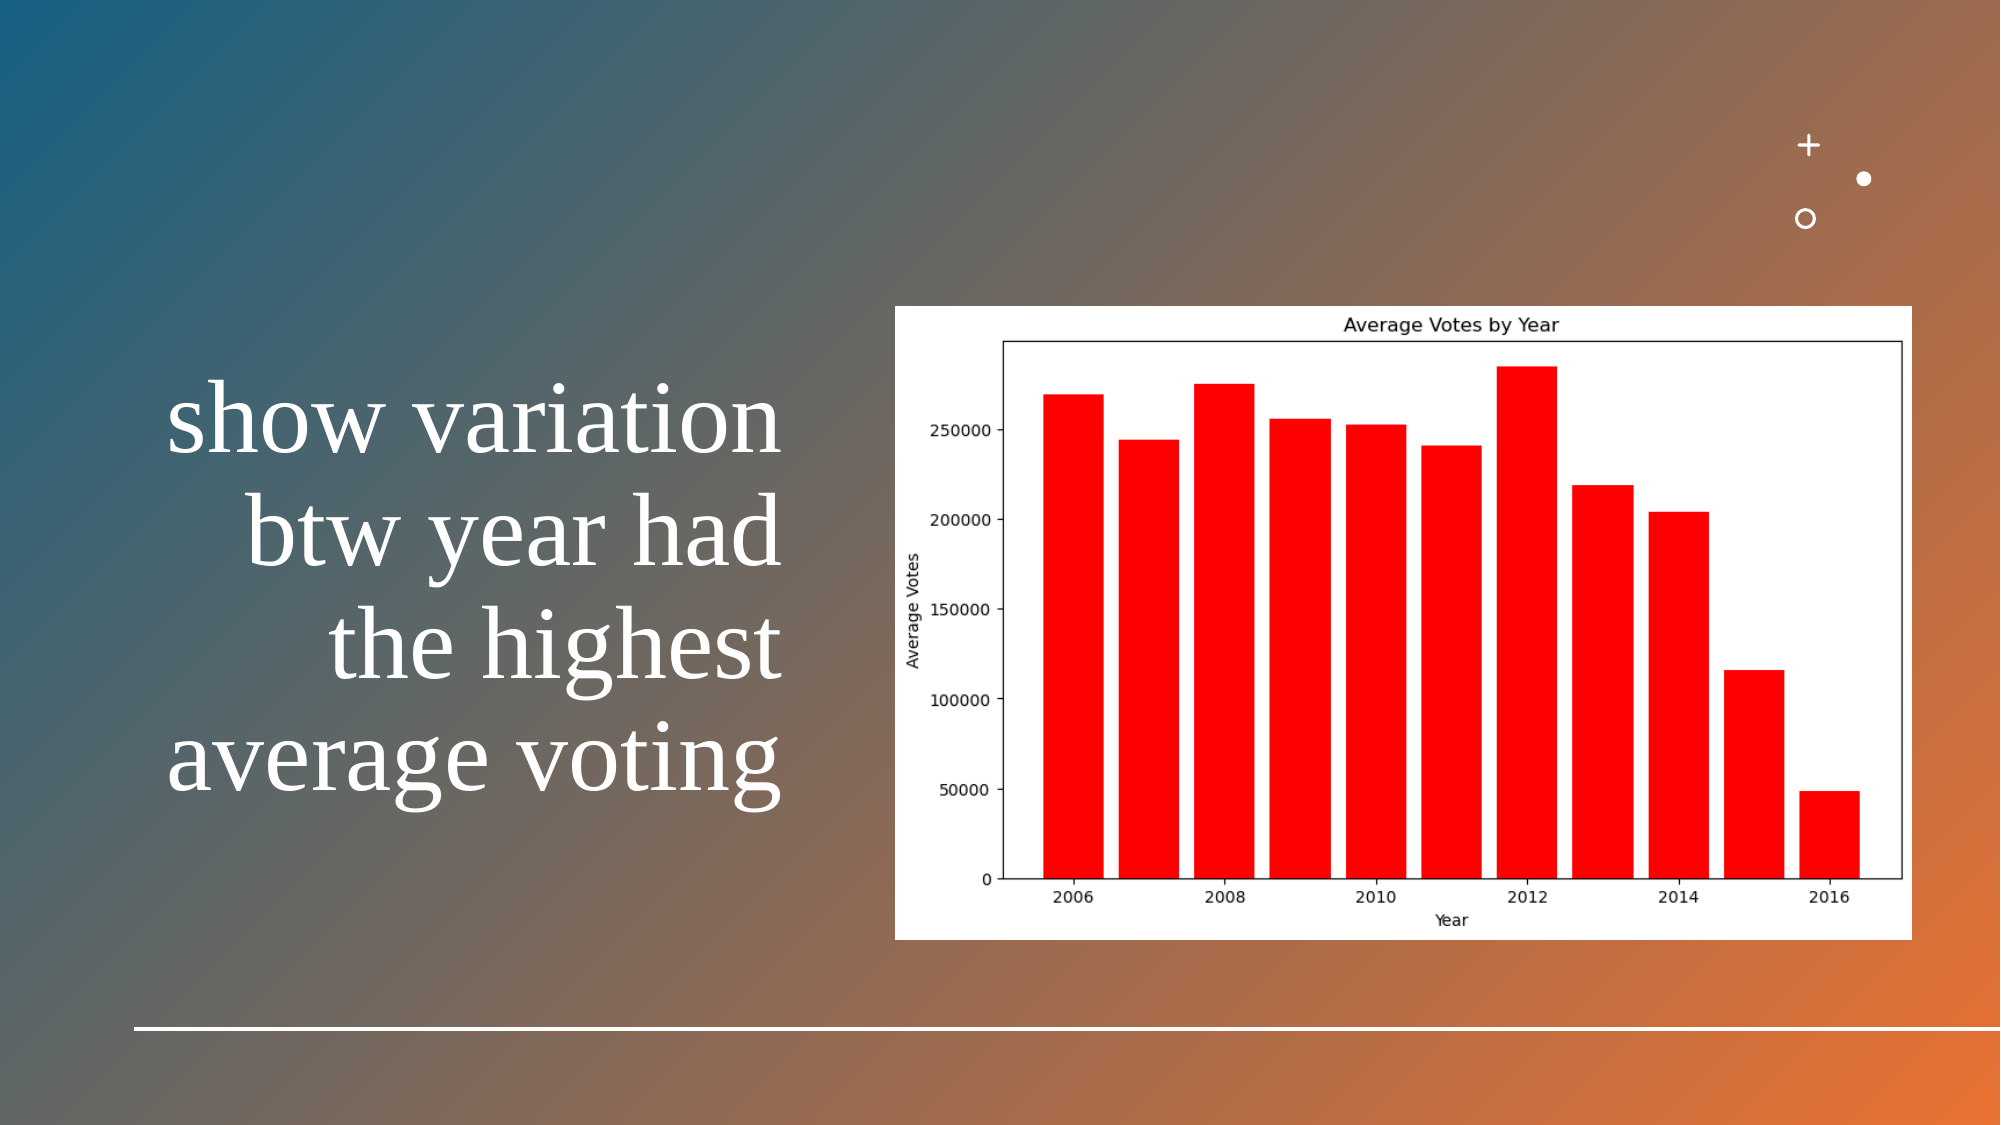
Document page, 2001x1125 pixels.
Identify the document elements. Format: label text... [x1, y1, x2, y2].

title show variation btw year had the highest average voting [130, 225, 799, 821]
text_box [1794, 133, 1872, 230]
picture [894, 306, 1912, 940]
text_box [0, 0, 2000, 1125]
